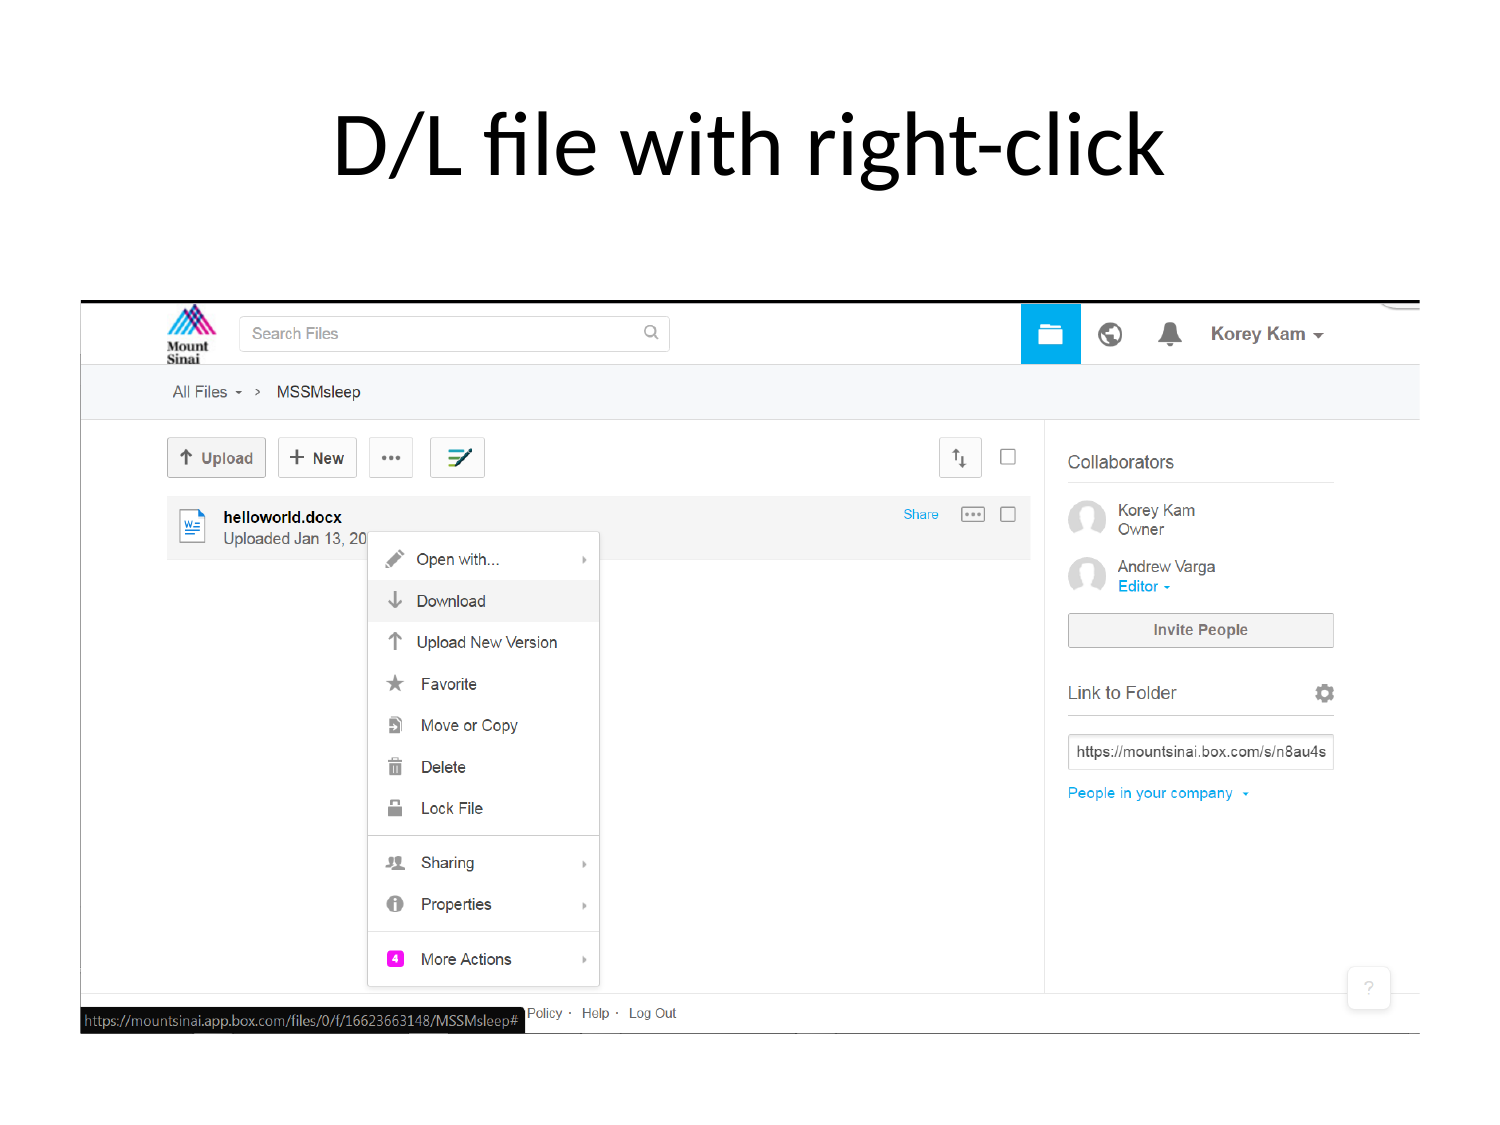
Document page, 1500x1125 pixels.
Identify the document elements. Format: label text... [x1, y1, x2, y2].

title D/L file with right-click [75, 45, 1425, 233]
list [80, 299, 1420, 1034]
